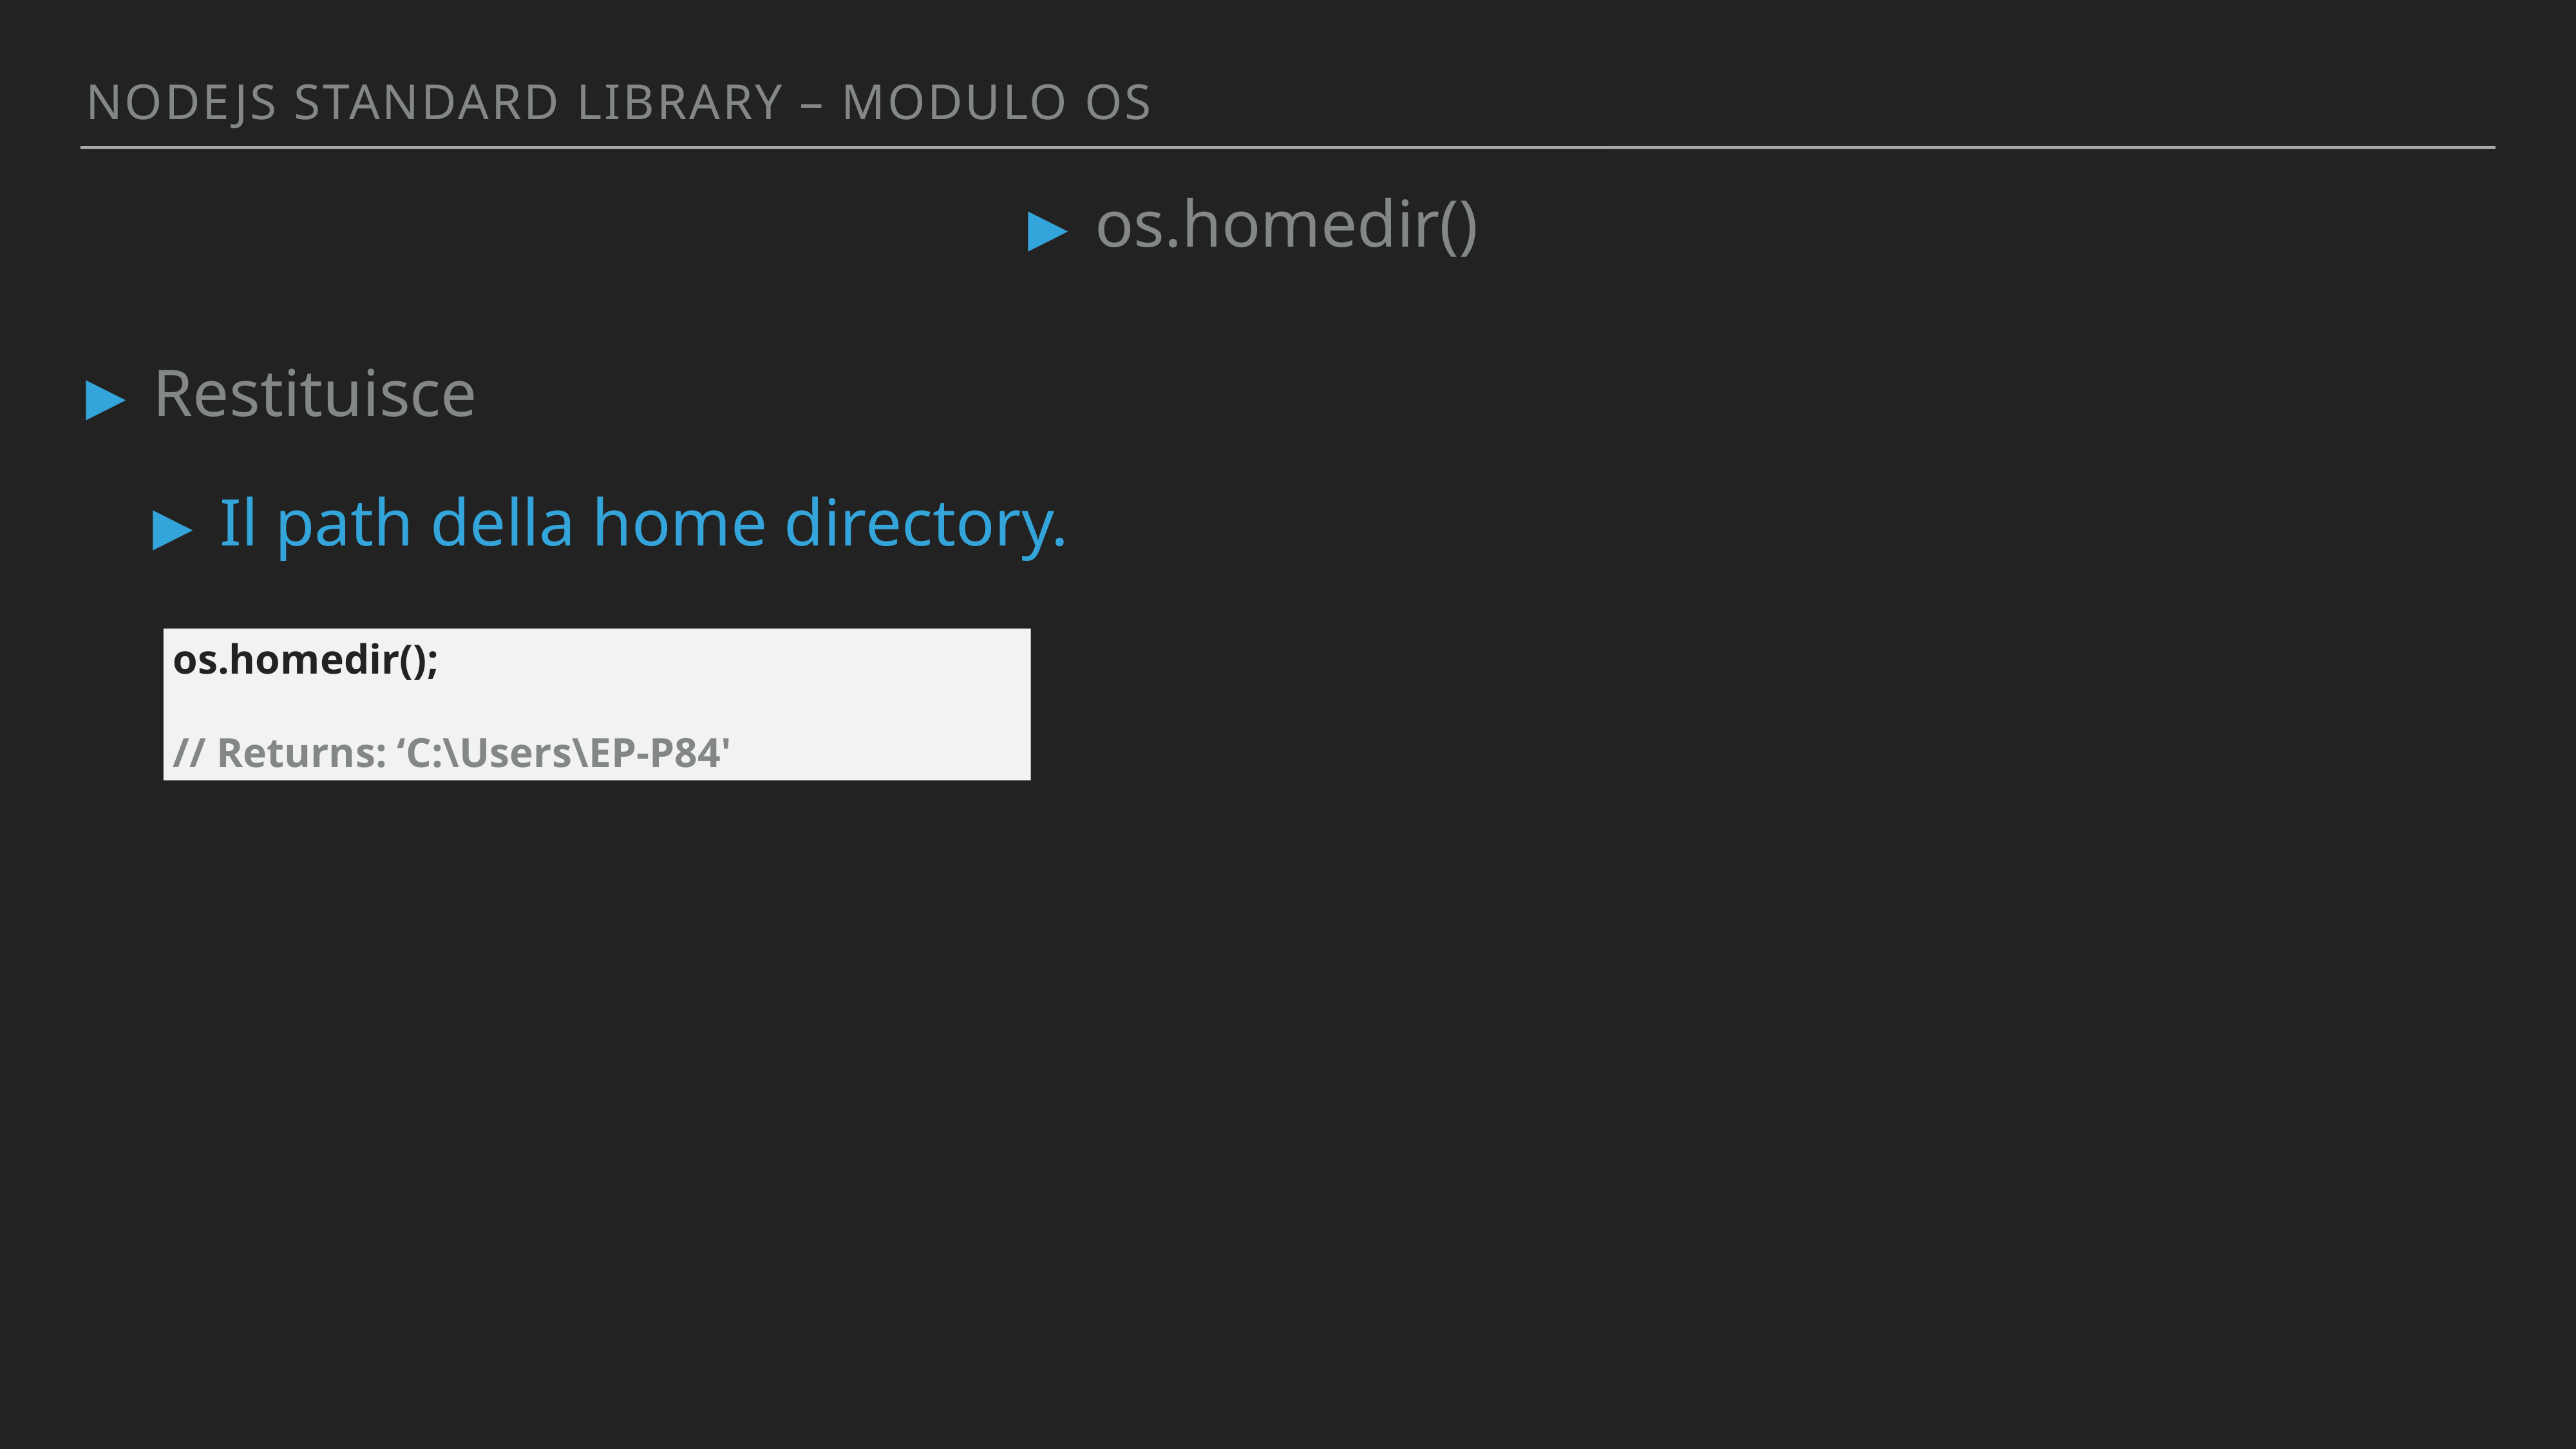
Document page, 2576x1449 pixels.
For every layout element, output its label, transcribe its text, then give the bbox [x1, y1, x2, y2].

list Nodejs standArd library – MODULO OS [80, 75, 2295, 135]
text_box os.homedir(); // Returns: ‘C:\Users\EP-P84' [163, 629, 1031, 781]
list os.homedir() [1022, 176, 1554, 275]
text_box Restituisce Il path della home directory. [80, 346, 2478, 1254]
